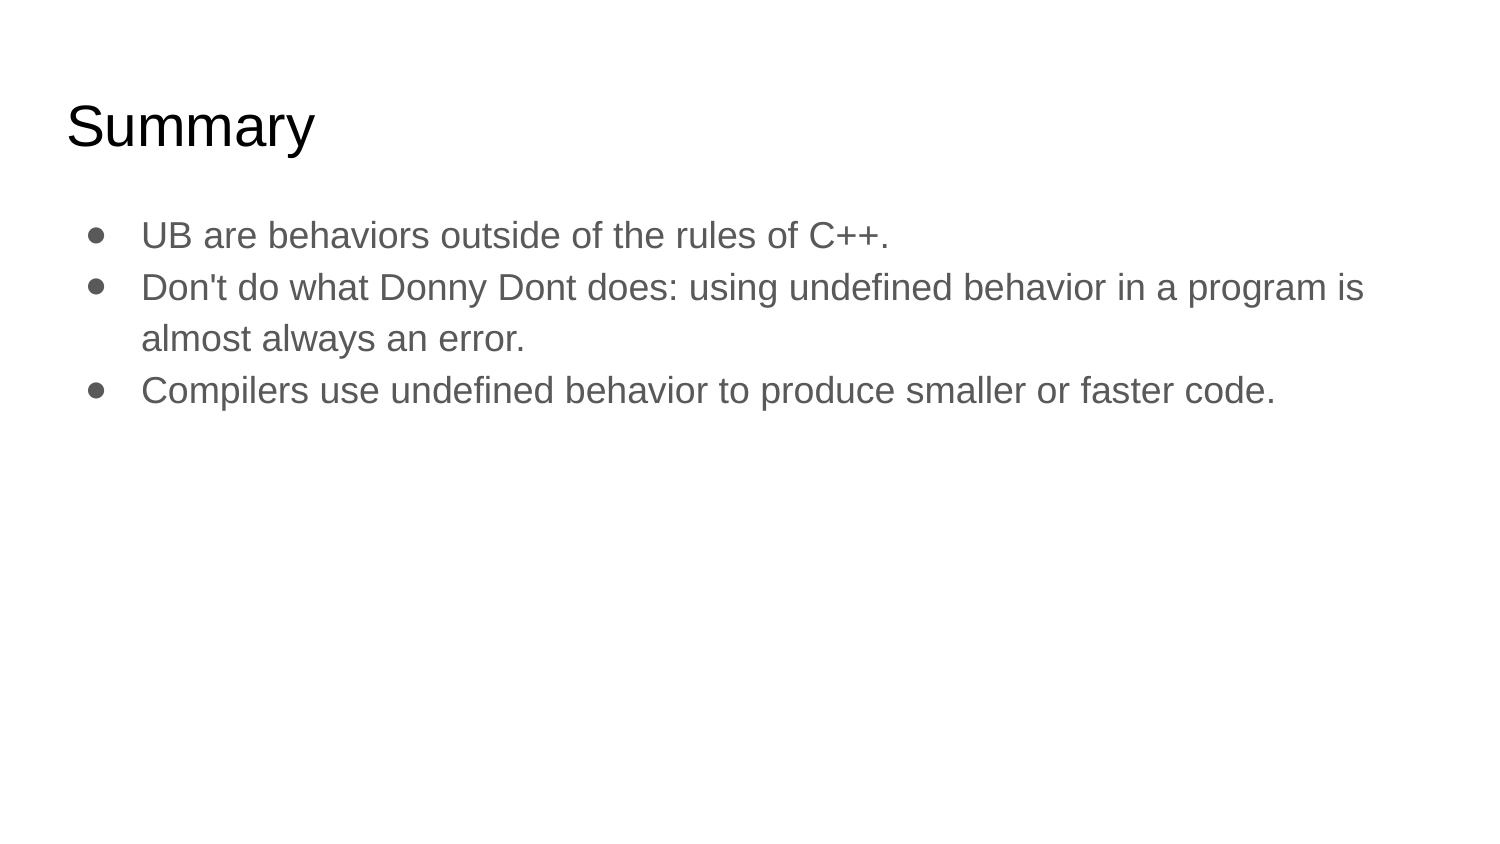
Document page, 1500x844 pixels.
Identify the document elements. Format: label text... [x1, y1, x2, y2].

list UB are behaviors outside of the rules of C++. Don't do what Donny Dont does: using undefined behavior in a program is almost always an error. Compilers use undefined behavior to produce smaller or faster code. [51, 189, 1449, 750]
title Summary [51, 72, 1449, 167]
